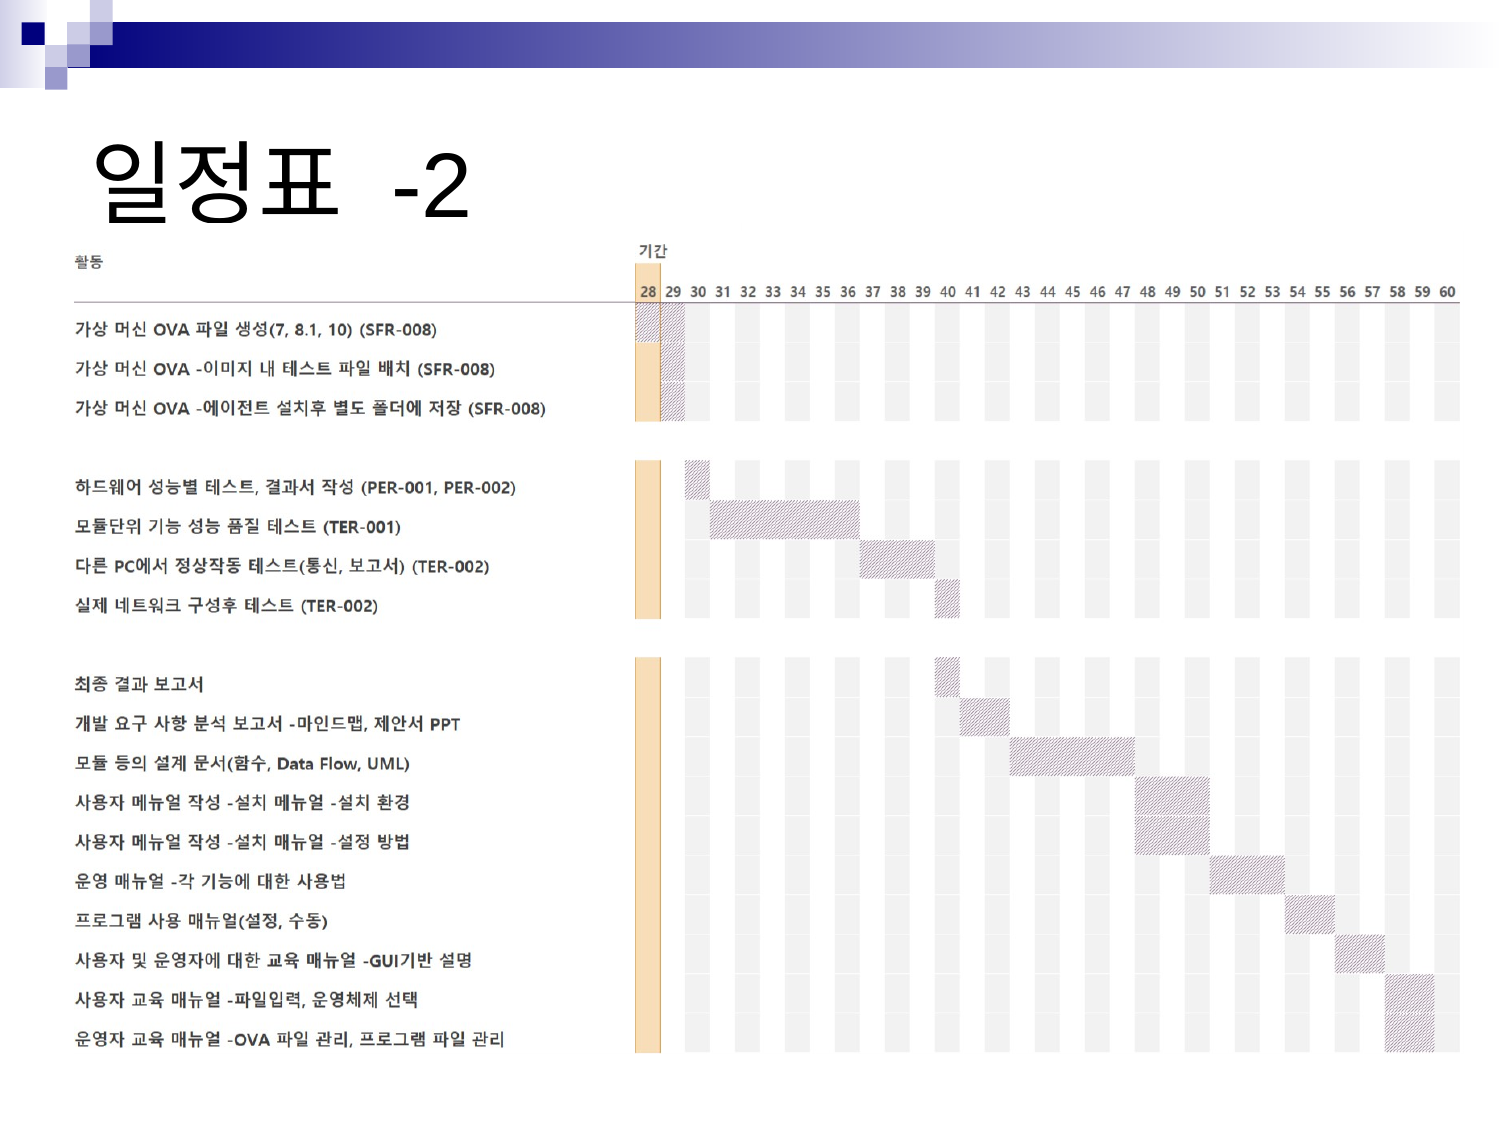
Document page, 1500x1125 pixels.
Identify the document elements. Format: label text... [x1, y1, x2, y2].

title 일정표 -2 [75, 99, 1425, 230]
picture [74, 223, 1464, 1054]
